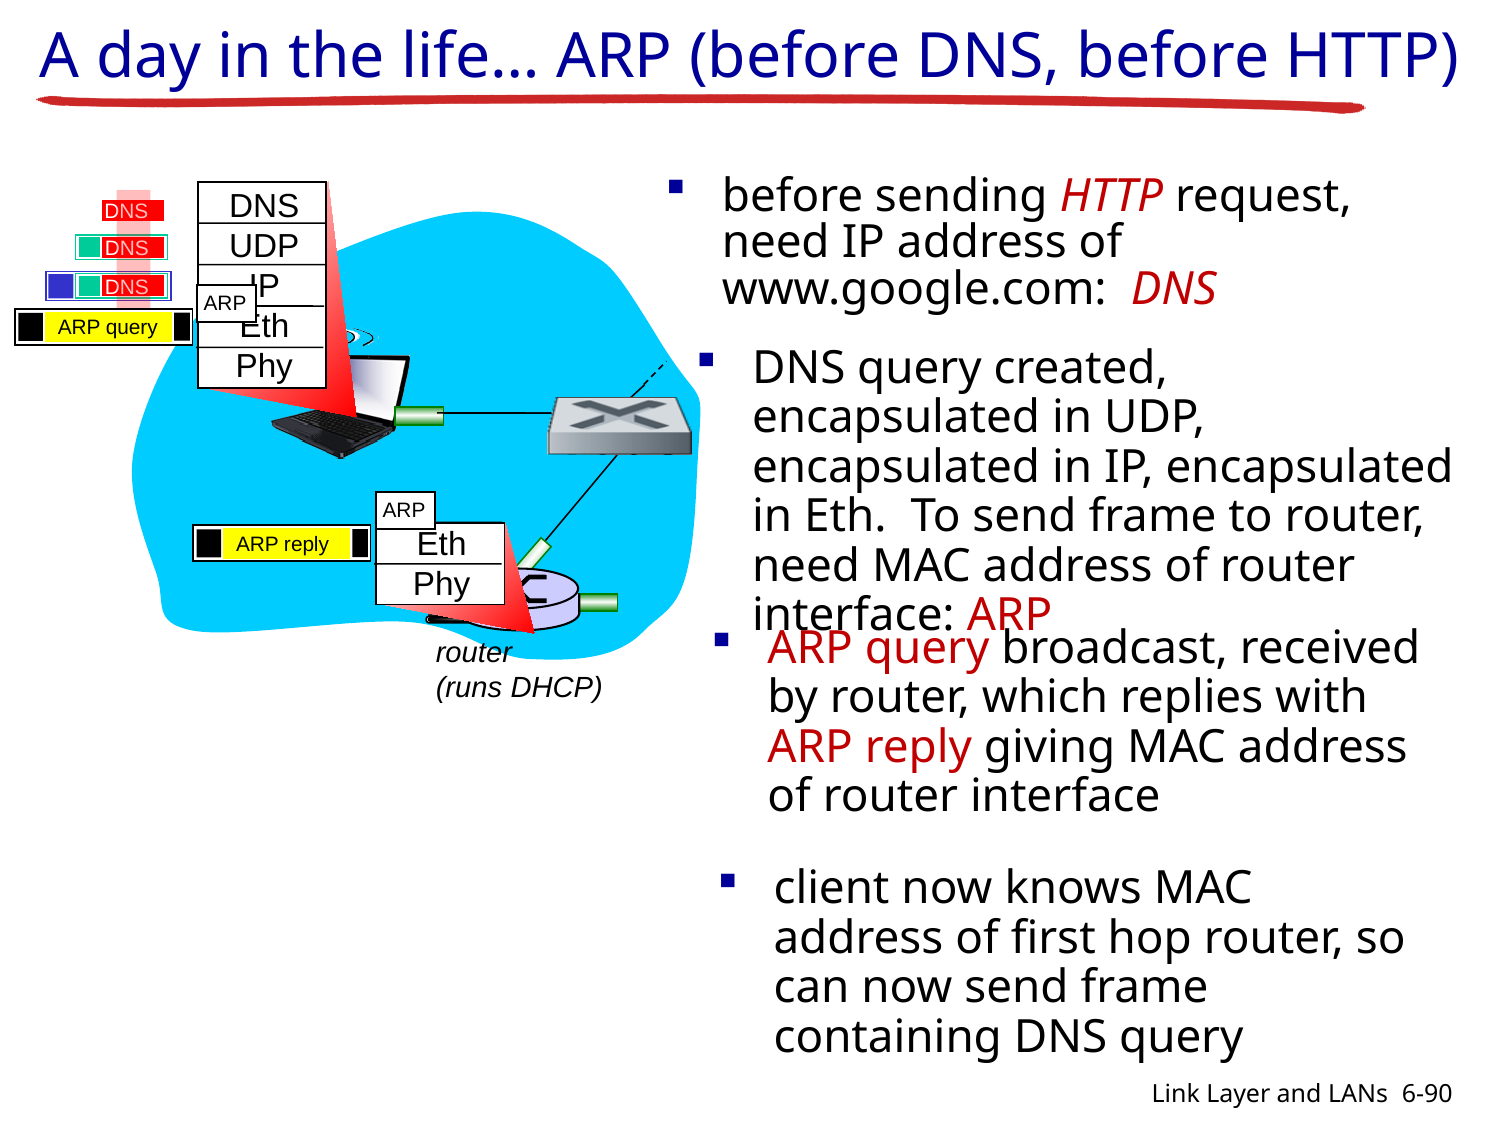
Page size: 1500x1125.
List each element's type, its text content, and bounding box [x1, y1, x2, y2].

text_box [367, 489, 535, 634]
text_box ARP query broadcast, received by router, which replies with ARP reply giving MAC address of router interface [696, 616, 1445, 873]
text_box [192, 522, 371, 564]
list before sending HTTP request, need IP address of www.google.com: DNS [650, 166, 1486, 374]
text_box client now knows MAC address of first hop router, so can now send frame containing DNS query [702, 857, 1437, 1069]
footer Link Layer and LANs [1045, 1069, 1404, 1110]
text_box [195, 177, 357, 418]
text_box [45, 189, 172, 304]
picture [30, 89, 1381, 119]
title A day in the life… ARP (before DNS, before HTTP) [24, 0, 1478, 104]
slide_number 6-90 [1387, 1069, 1478, 1115]
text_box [14, 306, 193, 347]
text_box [126, 208, 711, 713]
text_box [188, 282, 262, 323]
text_box DNS query created, encapsulated in UDP, encapsulated in IP, encapsulated in Eth. To send frame to router, need MAC address of router interface: ARP [714, 336, 1473, 551]
